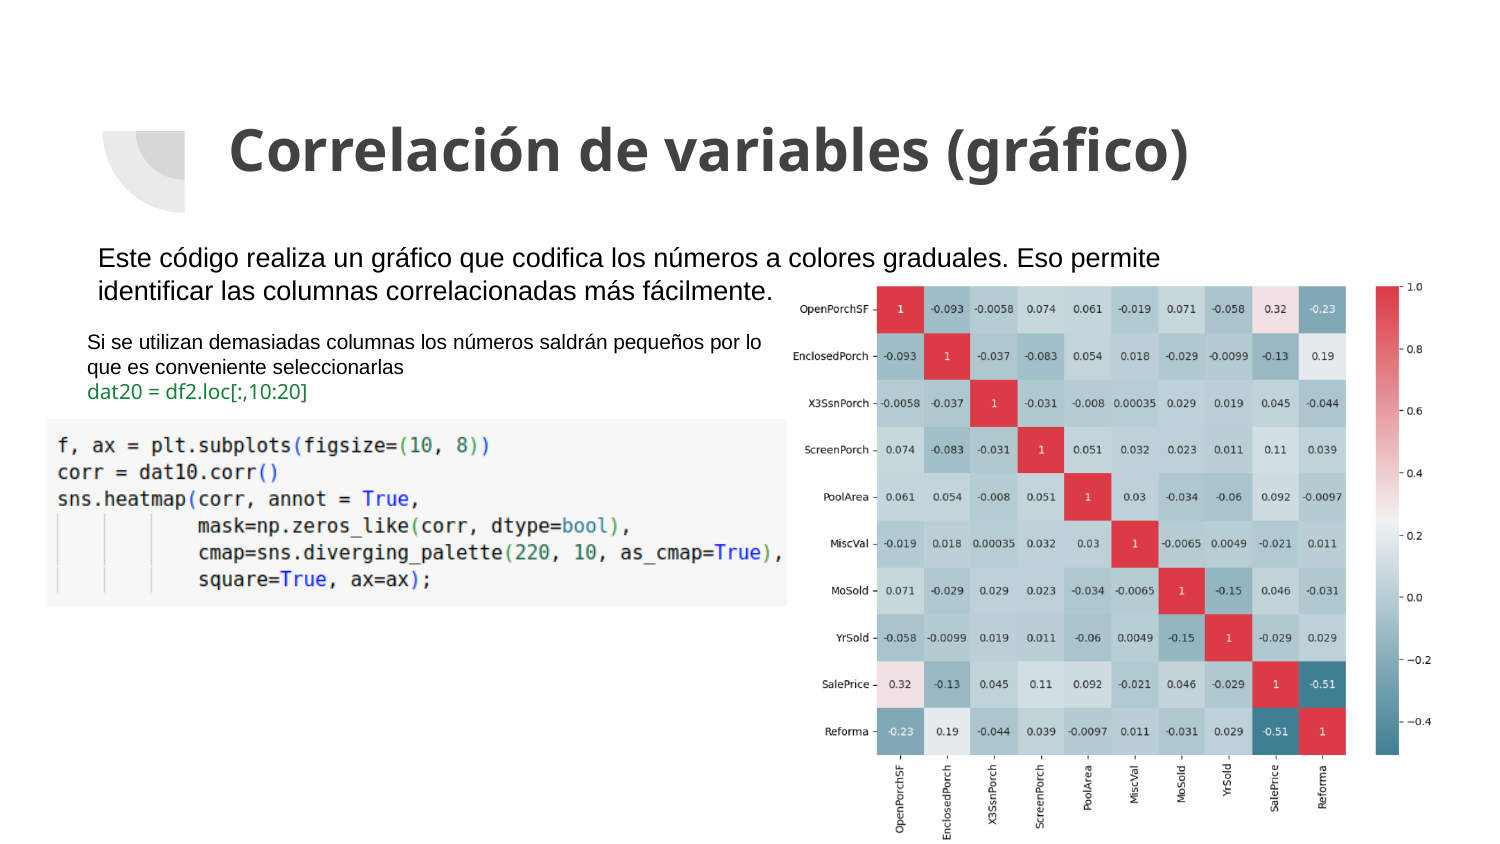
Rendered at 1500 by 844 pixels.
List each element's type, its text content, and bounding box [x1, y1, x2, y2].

title Correlación de variables (gráfico) [213, 98, 1368, 214]
picture [46, 274, 1435, 844]
text_box Si se utilizan demasiadas columnas los números saldrán pequeños por lo que es conveniente seleccionarlas dat20 = df2.loc[:,10:20] [71, 313, 782, 417]
text_box Este código realiza un gráfico que codifica los números a colores graduales. Eso permite identificar las columnas correlacionadas más fácilmente. [82, 225, 1267, 313]
